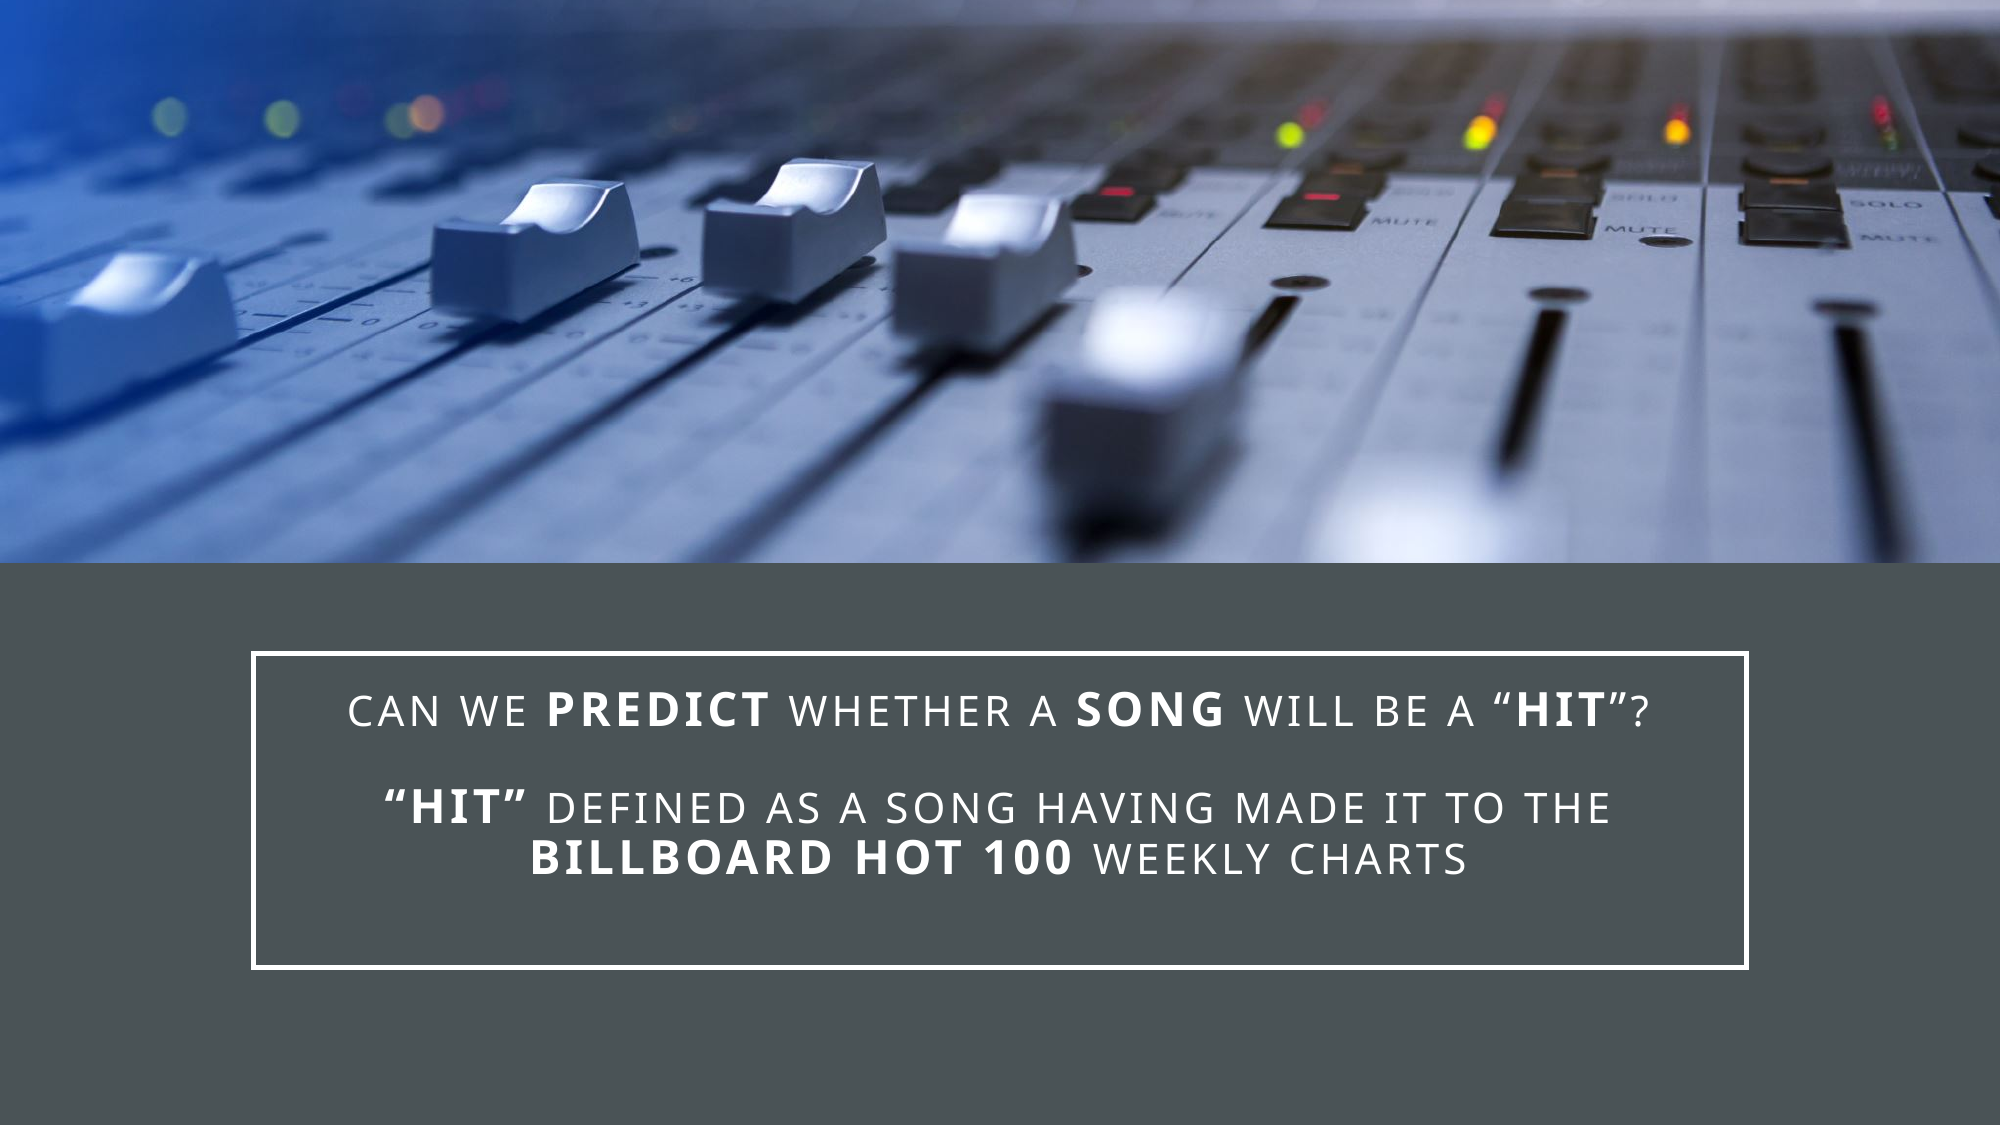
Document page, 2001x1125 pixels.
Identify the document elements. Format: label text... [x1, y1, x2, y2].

picture [0, 0, 2000, 563]
text_box [0, 563, 2000, 1125]
title Can we predict whether a song will be a “Hit”? “Hit” defined as a song having made it to the Billboard Hot 100 Weekly Charts [251, 651, 1749, 970]
